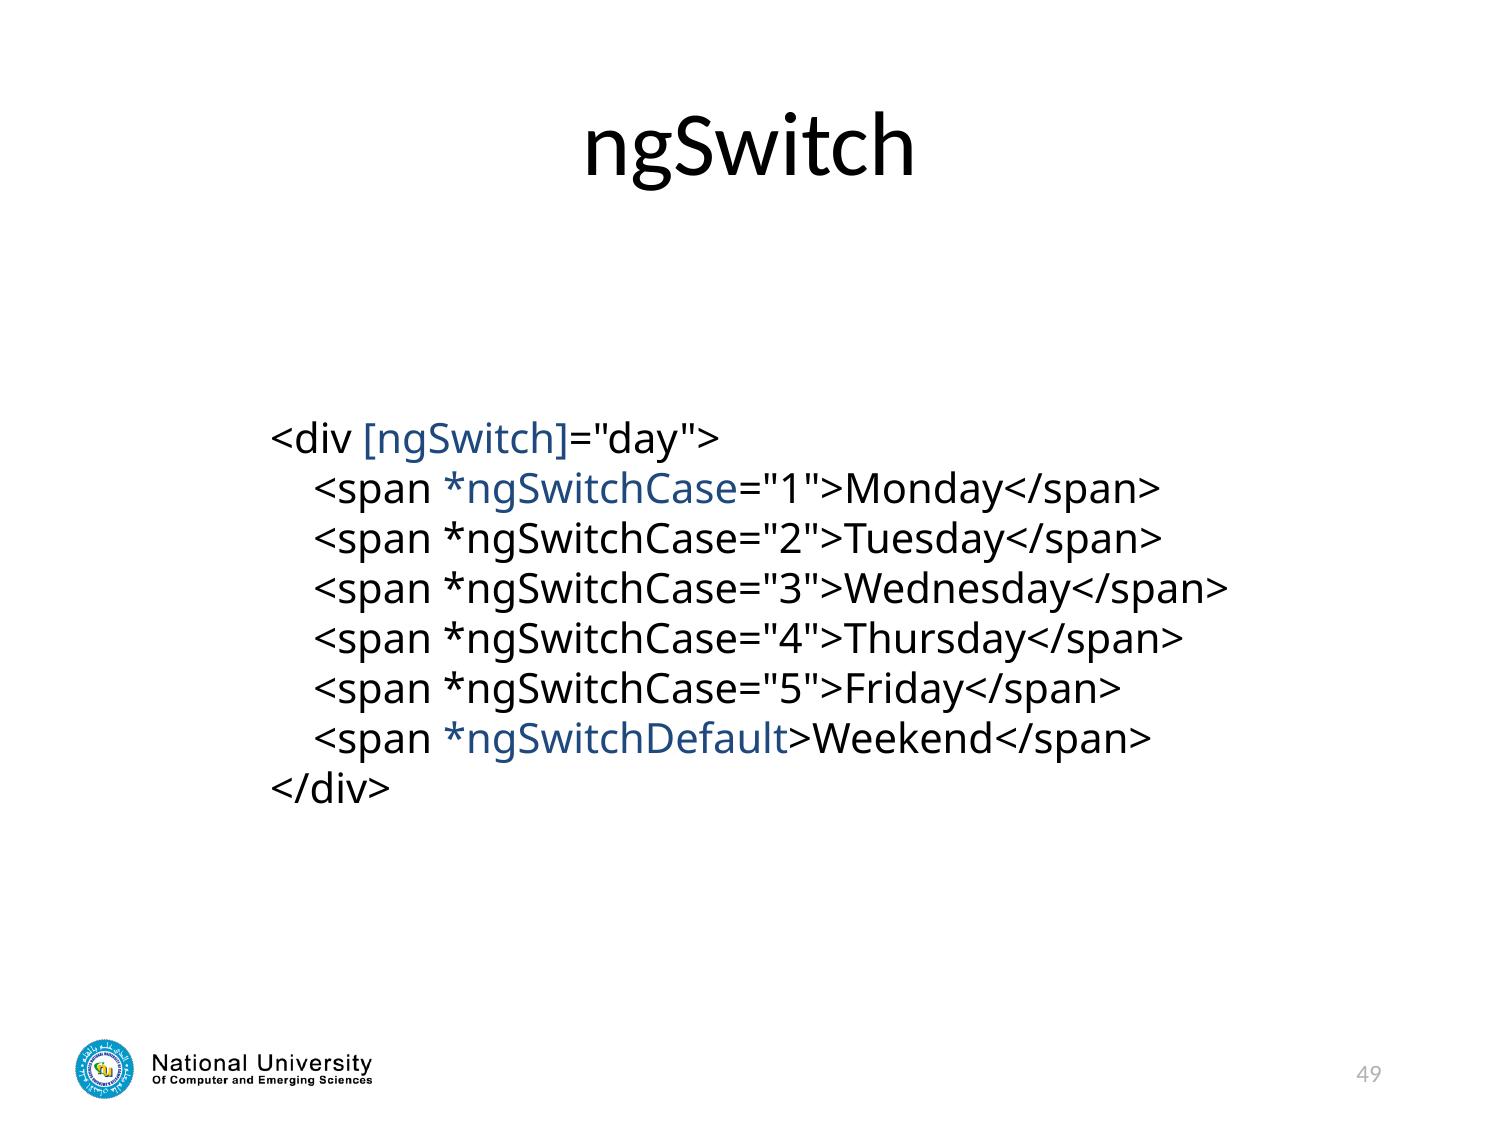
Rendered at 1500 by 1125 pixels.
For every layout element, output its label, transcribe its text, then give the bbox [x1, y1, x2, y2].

slide_number 49 [1059, 1042, 1397, 1103]
picture [87, 1052, 122, 1086]
picture [111, 1074, 134, 1099]
picture [75, 1075, 100, 1099]
picture [151, 1034, 382, 1104]
picture [75, 1039, 98, 1065]
picture [111, 1039, 134, 1064]
text_box <div [ngSwitch]="day"> <span *ngSwitchCase="1">Monday</span> <span *ngSwitchCase="2">Tuesday</span> <span *ngSwitchCase="3">Wednesday</span> <span *ngSwitchCase="4">Thursday</span> <span *ngSwitchCase="5">Friday</span> <span *ngSwitchDefault>Weekend</span> </div> [255, 404, 1245, 820]
title ngSwitch [75, 45, 1425, 233]
